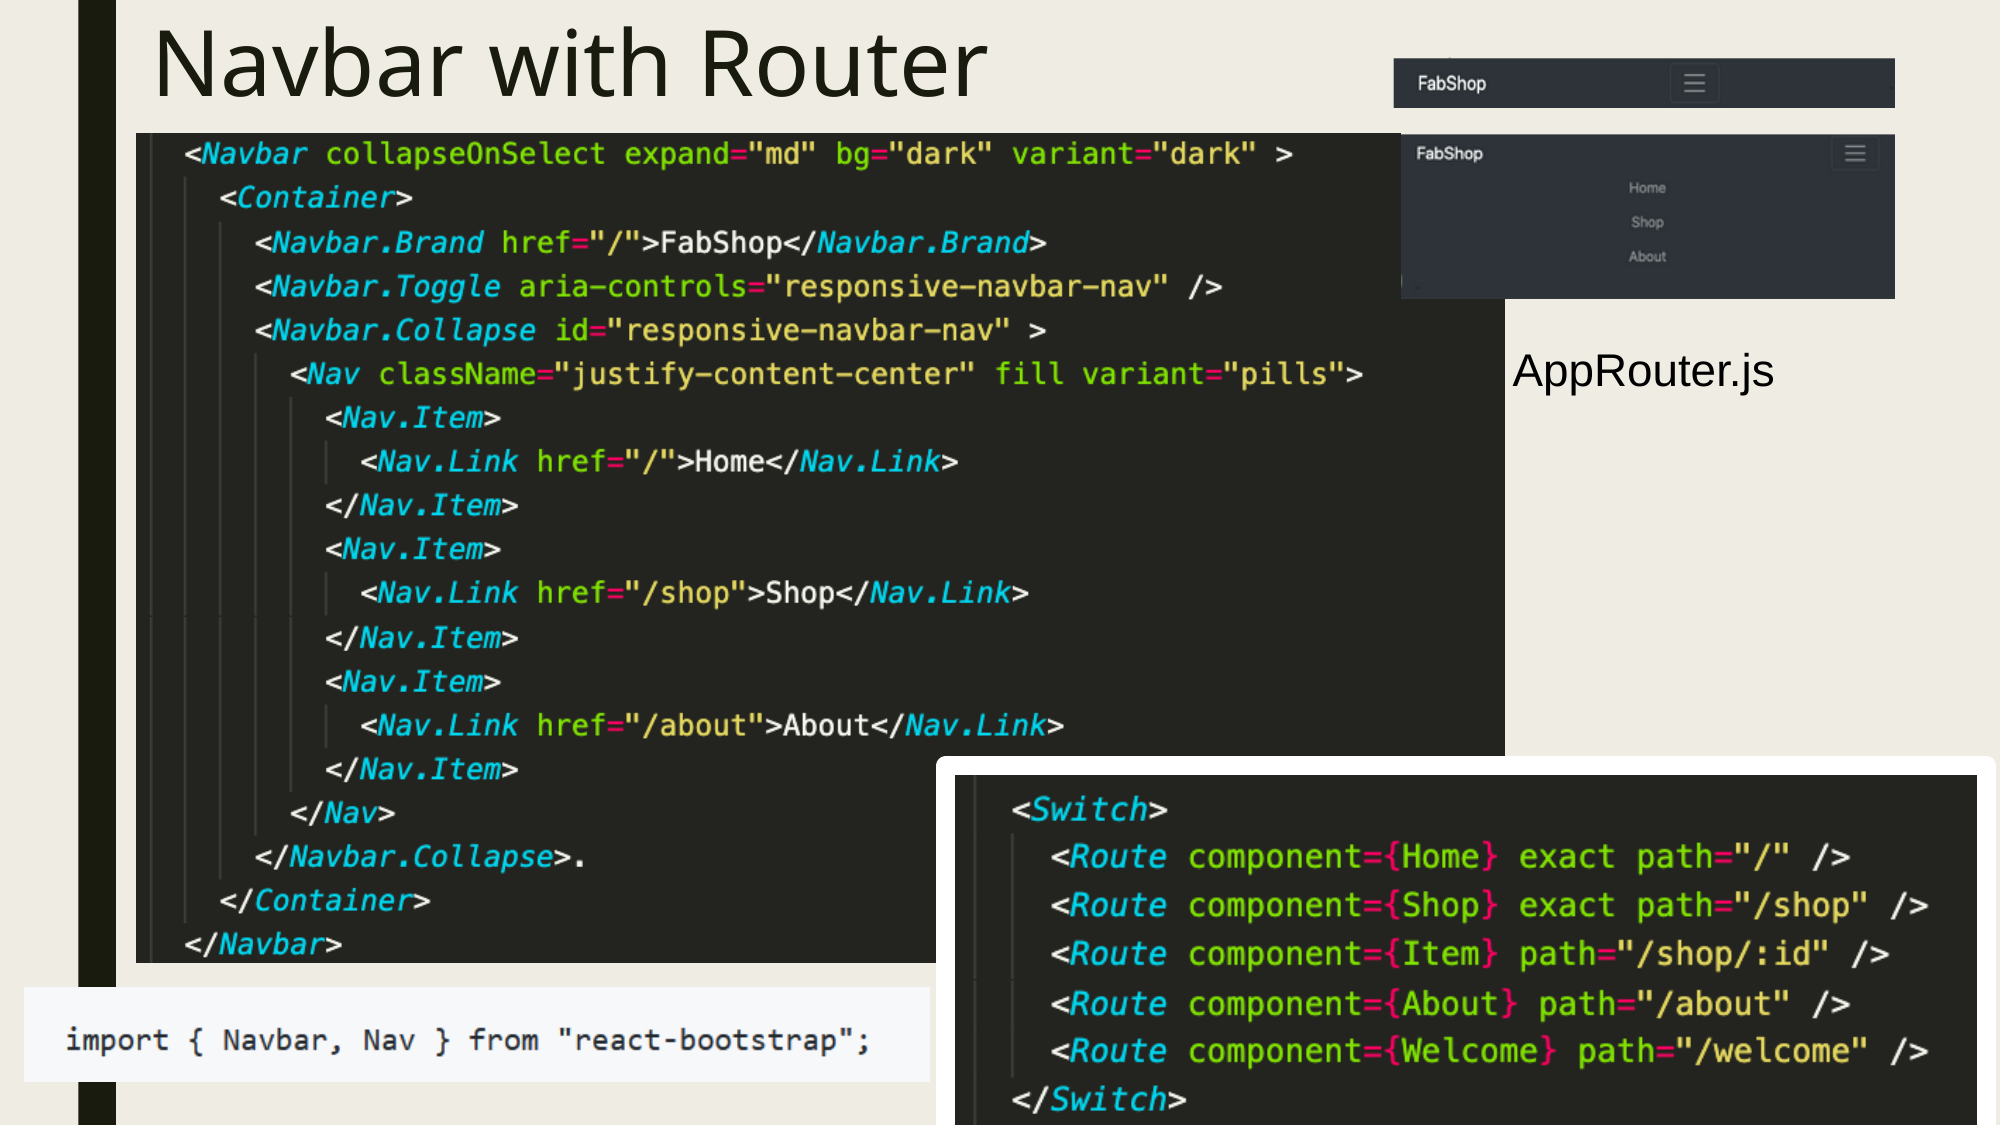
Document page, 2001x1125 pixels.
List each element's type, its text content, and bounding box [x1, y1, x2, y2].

text_box AppRouter.js [1509, 325, 1940, 411]
title Navbar with Router [136, 10, 1711, 132]
picture [24, 987, 930, 1082]
picture [1390, 57, 1895, 108]
picture [135, 133, 1978, 1125]
